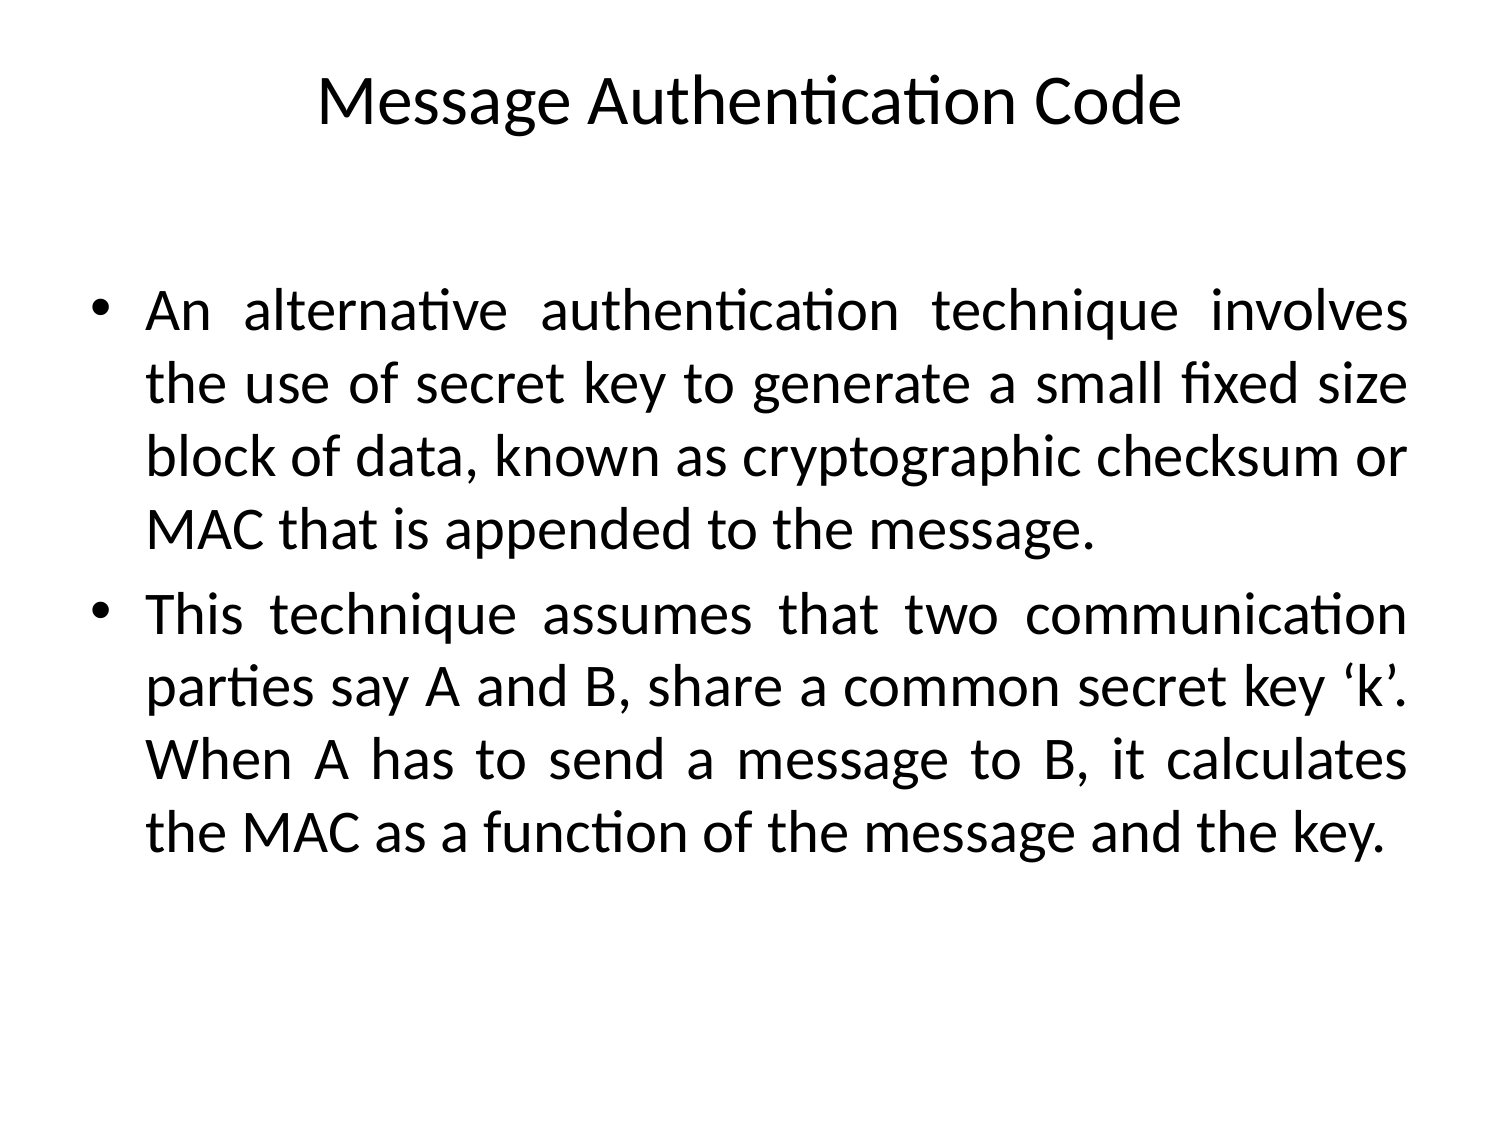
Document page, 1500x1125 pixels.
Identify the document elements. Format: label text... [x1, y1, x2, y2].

list An alternative authentication technique involves the use of secret key to generate a small fixed size block of data, known as cryptographic checksum or MAC that is appended to the message. This technique assumes that two communication parties say A and B, share a common secret key ‘k’. When A has to send a message to B, it calculates the MAC as a function of the message and the key. [75, 262, 1425, 1005]
title Message Authentication Code [75, 45, 1425, 233]
